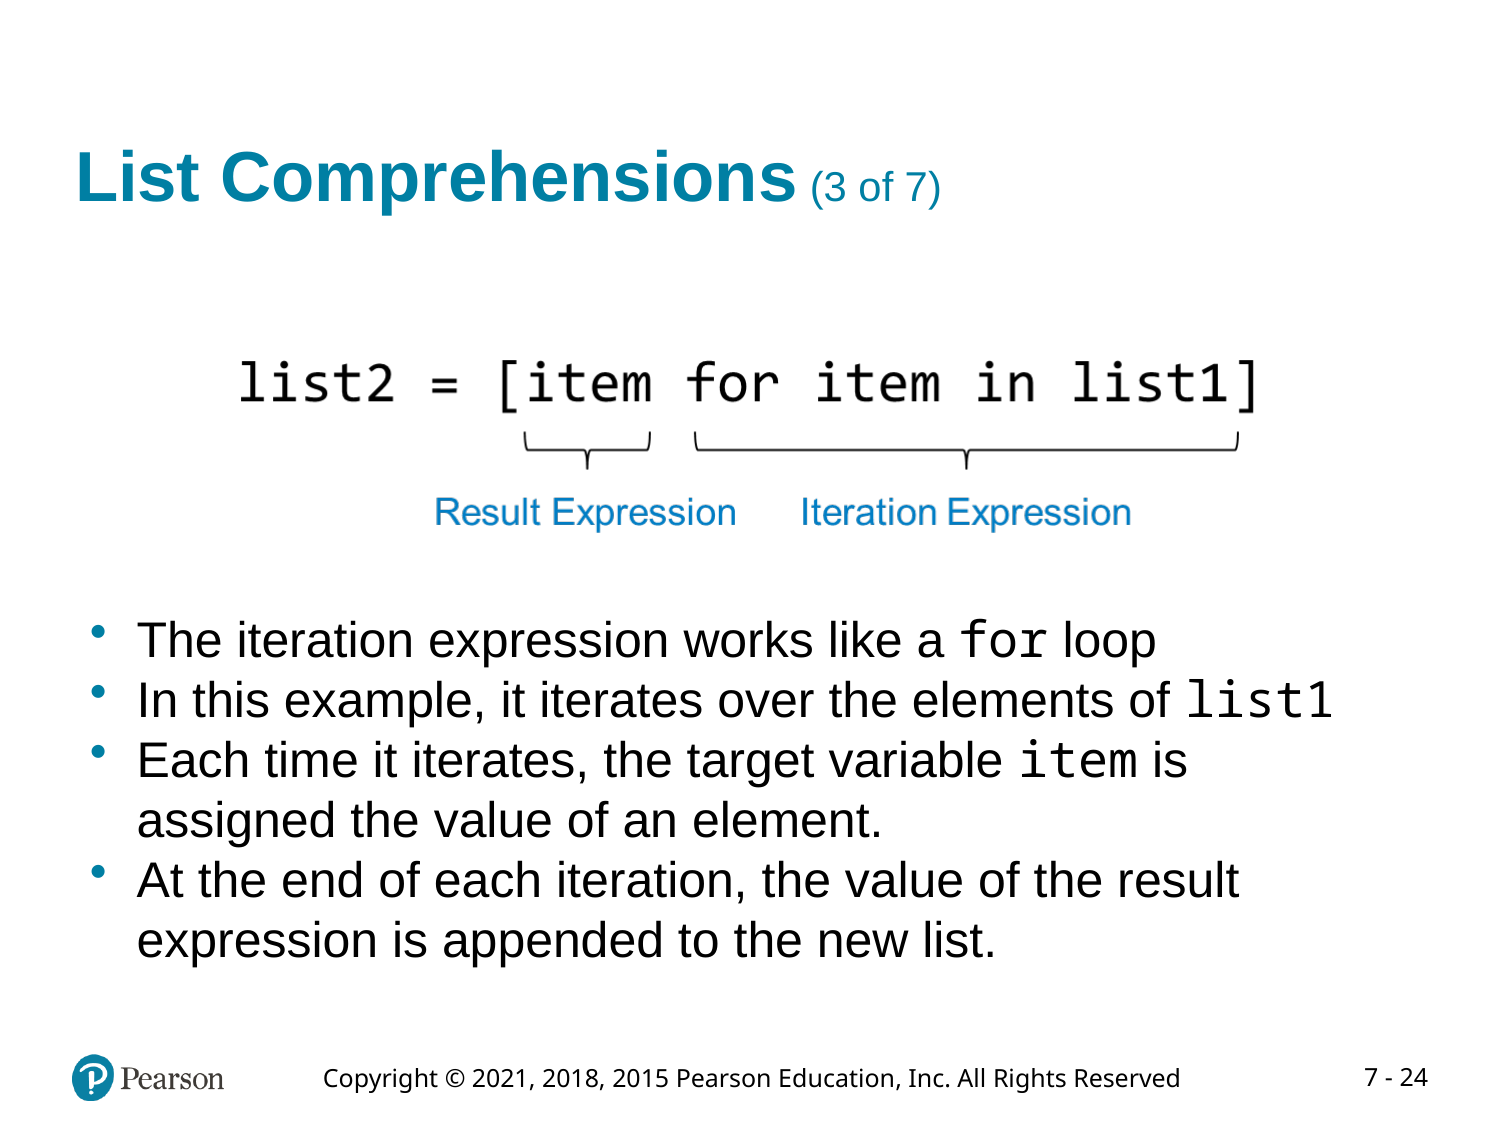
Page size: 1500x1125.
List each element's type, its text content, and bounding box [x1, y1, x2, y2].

text_box The iteration expression works like a for loop In this example, it iterates over the elements of list1 Each time it iterates, the target variable item is assigned the value of an element. At the end of each iteration, the value of the result expression is appended to the new list. [74, 599, 1413, 975]
picture [81, 1064, 107, 1089]
picture [72, 1054, 89, 1072]
picture [72, 1087, 83, 1101]
picture [99, 1054, 224, 1101]
picture [201, 328, 1299, 557]
title List Comprehensions (3 of 7) [75, 35, 1425, 216]
